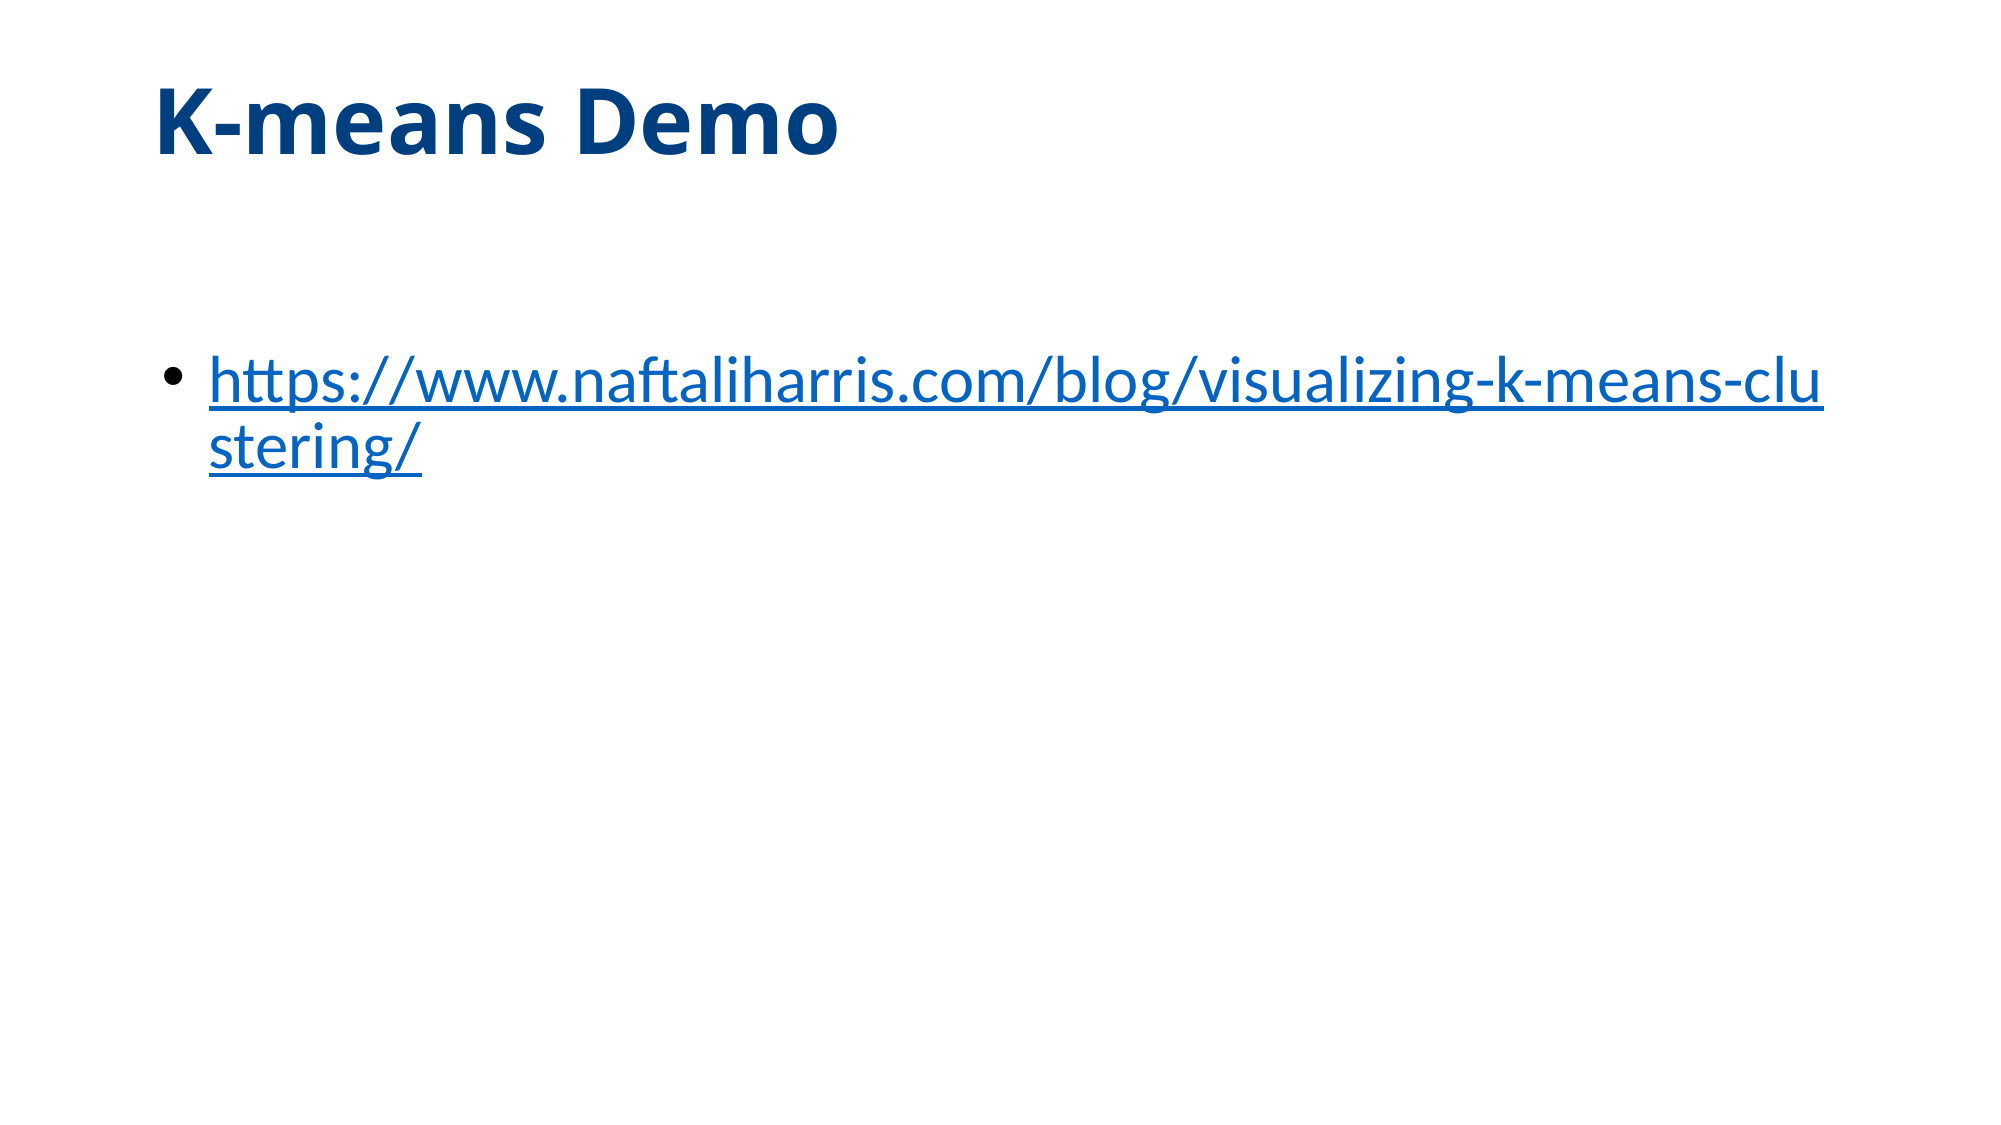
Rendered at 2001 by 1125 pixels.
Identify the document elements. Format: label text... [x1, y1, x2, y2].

title K-means Demo [137, 59, 1863, 191]
text_box https://www.naftaliharris.com/blog/visualizing-k-means-clustering/ [146, 328, 1844, 503]
